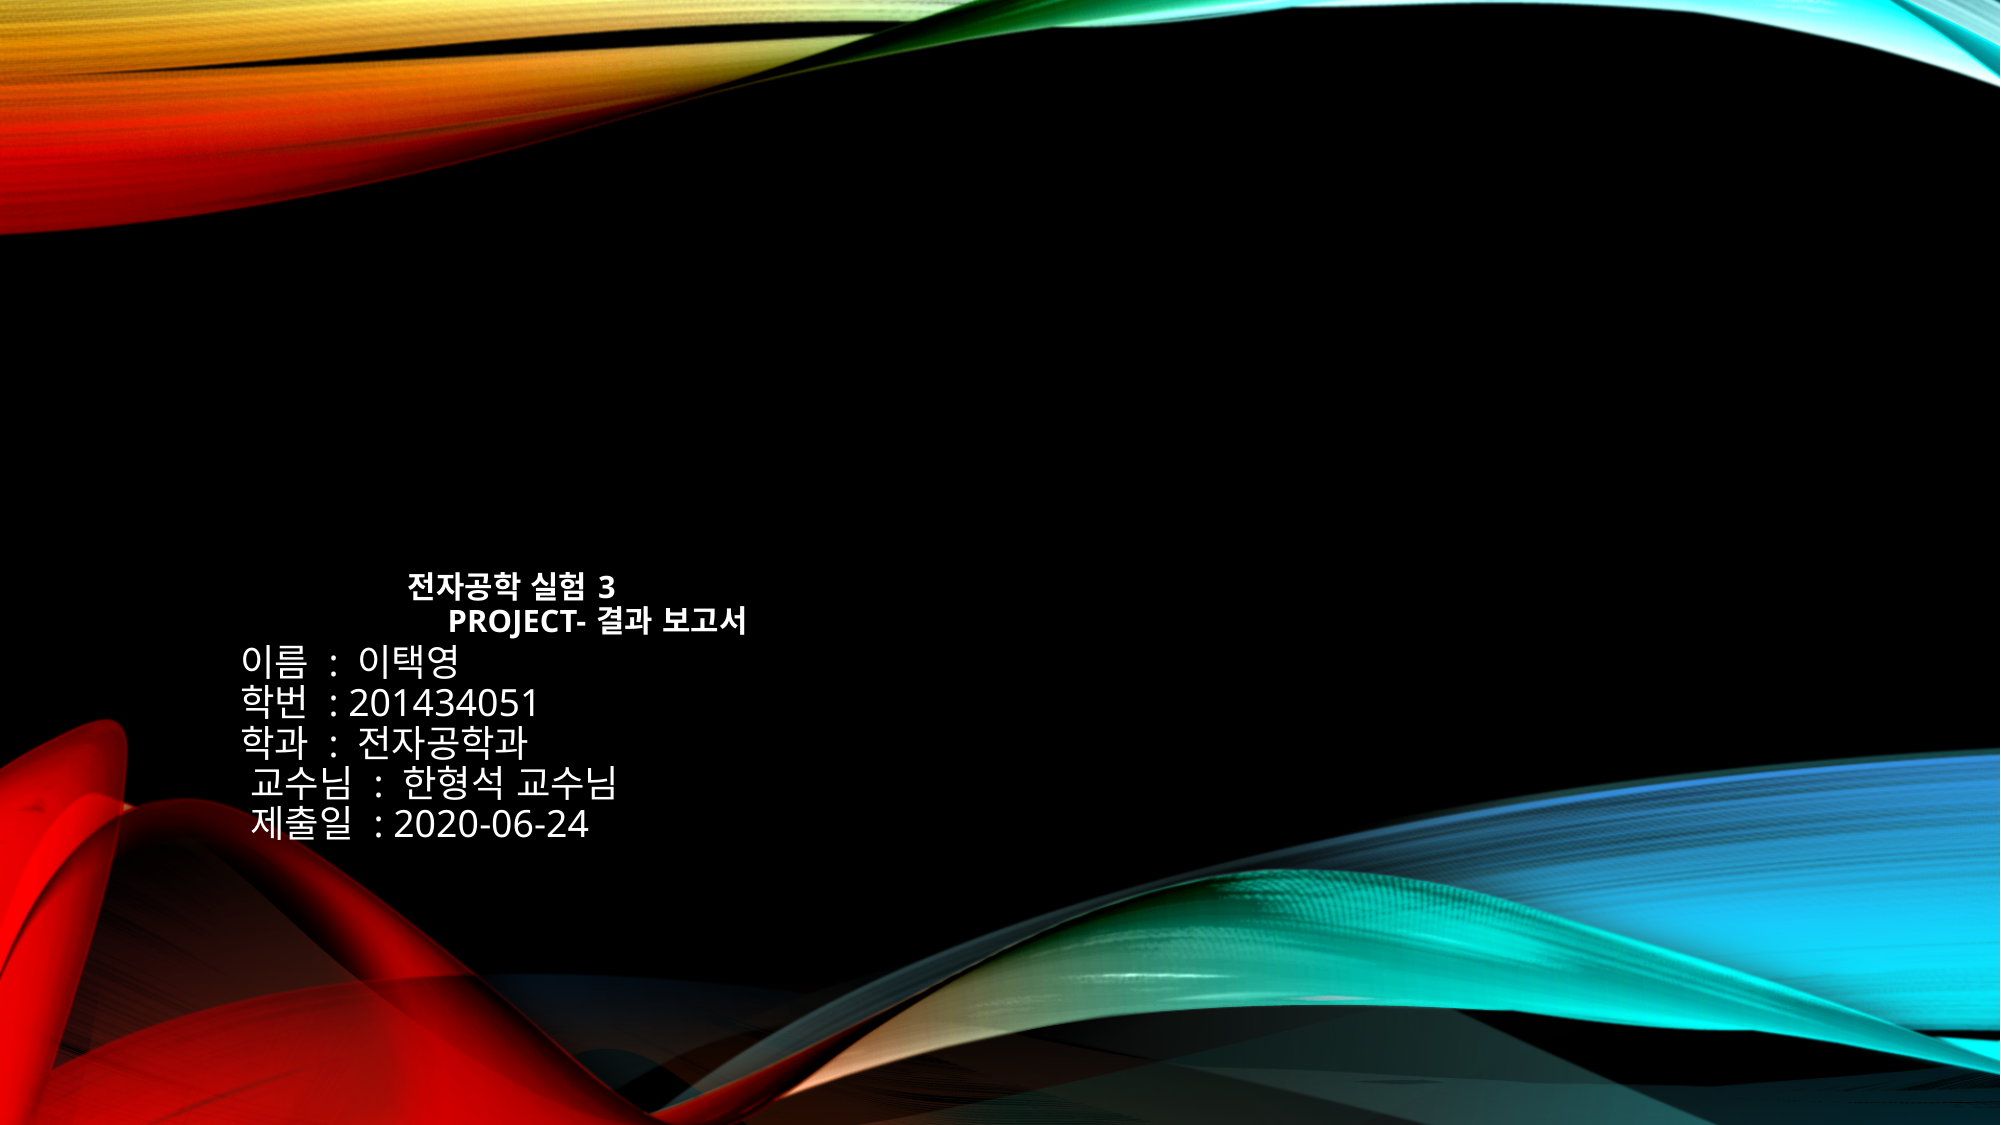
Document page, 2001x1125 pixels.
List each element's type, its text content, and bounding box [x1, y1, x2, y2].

picture [0, 0, 2000, 237]
title 전자공학 실험 3 project- 결과 보고서 [392, 426, 1943, 727]
picture [0, 717, 2000, 1125]
subtitle 이름 : 이택영 학번 : 201434051 학과 : 전자공학과 교수님 : 한형석 교수님 제출일 : 2020-06-24 [225, 595, 1775, 939]
